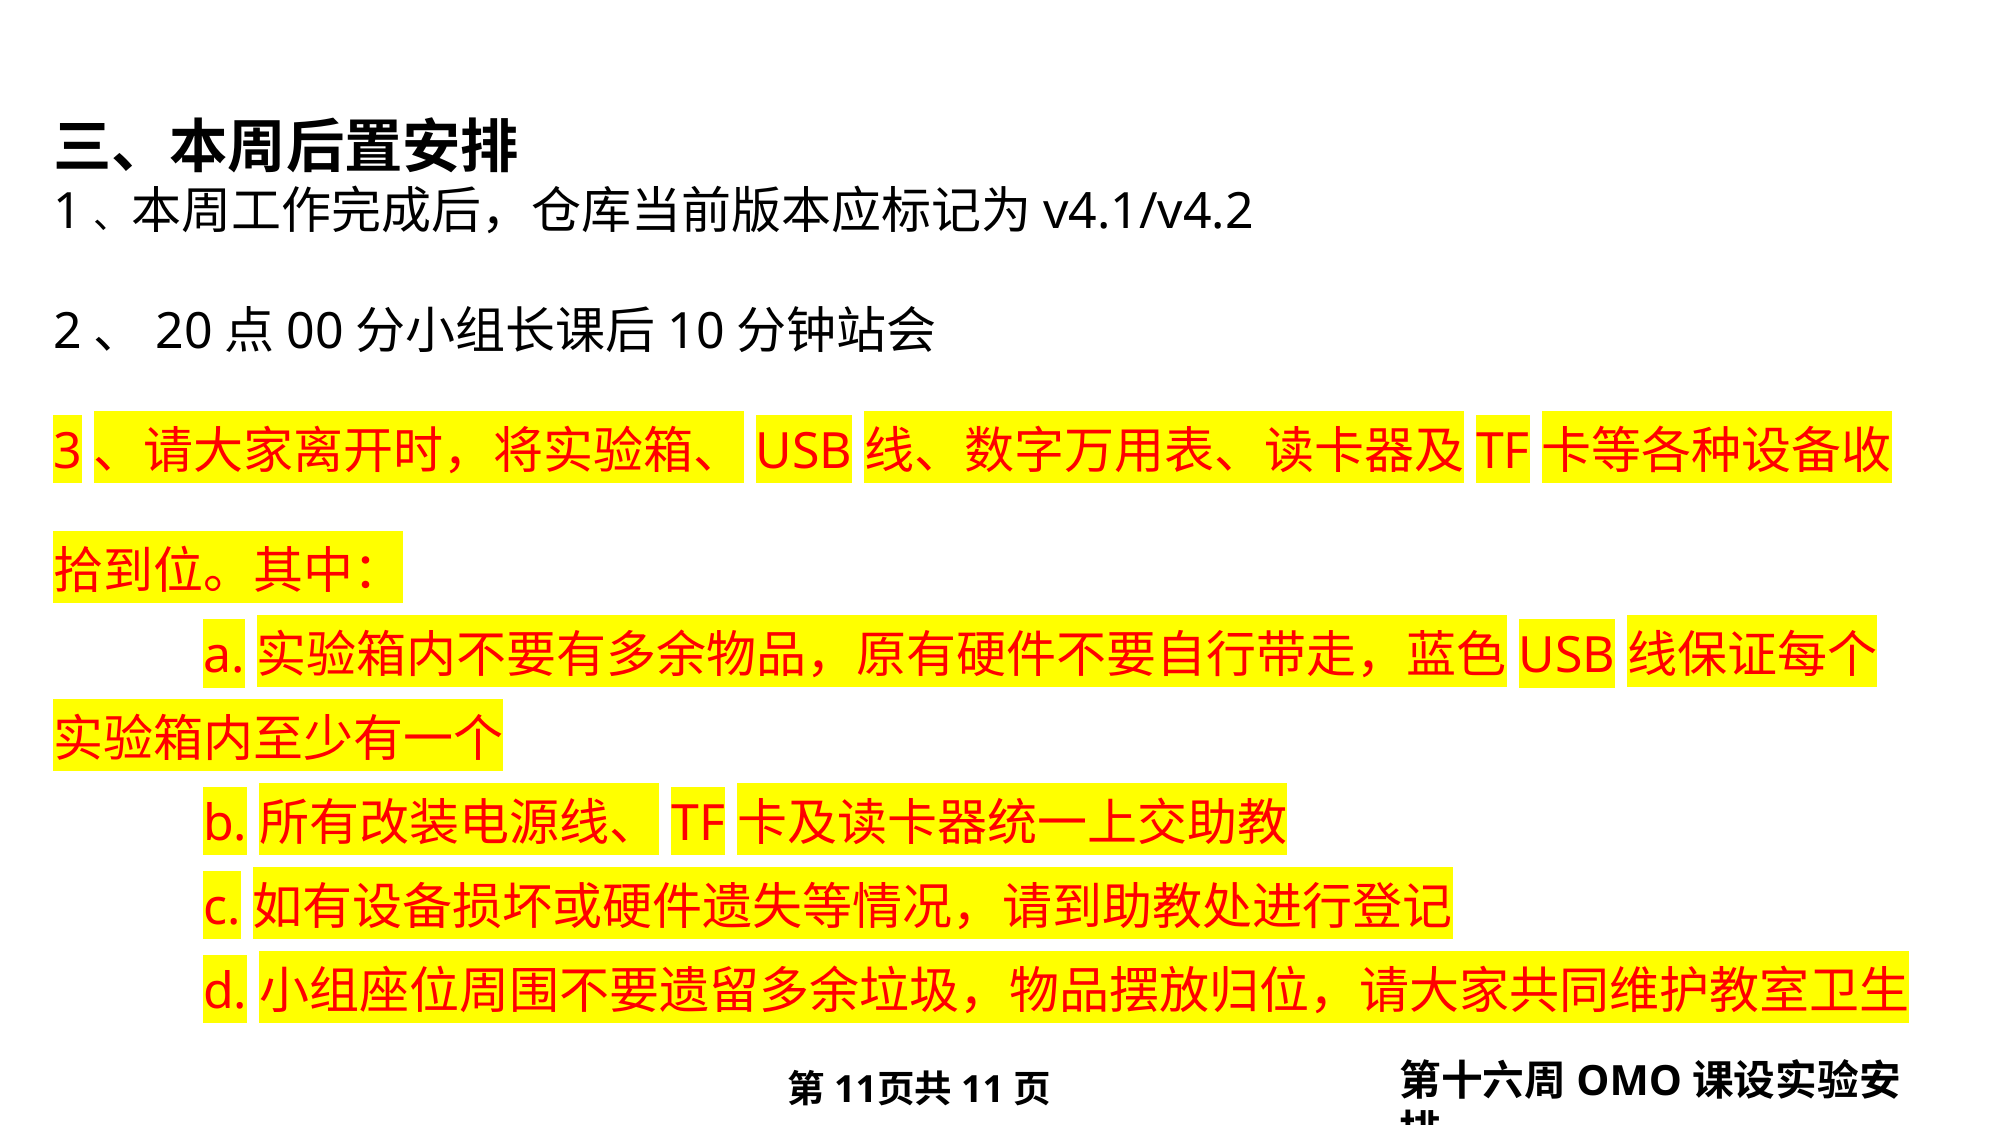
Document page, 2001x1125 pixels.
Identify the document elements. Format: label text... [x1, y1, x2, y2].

text_box 第十六周OMO课设实验安排 [1384, 1046, 1942, 1113]
text_box 三、本周后置安排 1、本周工作完成后，仓库当前版本应标记为v4.1/v4.2 2、20点00分小组长课后10分钟站会 3、请大家离开时，将实验箱、USB线、数字万用表、读卡器及TF卡等各种设备收拾到位。其中： a.实验箱内不要有多余物品，原有硬件不要自行带走，蓝色USB线保证每个实验箱内至少有一个 b.所有改装电源线、TF卡及读卡器统一上交助教 c.如有设备损坏或硬件遗失等情况，请到助教处进行登记 d.小组座位周围不要遗留多余垃圾，物品摆放归位，请大家共同维护教室卫生 [38, 31, 1942, 1010]
text_box 第页共11页 [767, 1057, 1071, 1125]
